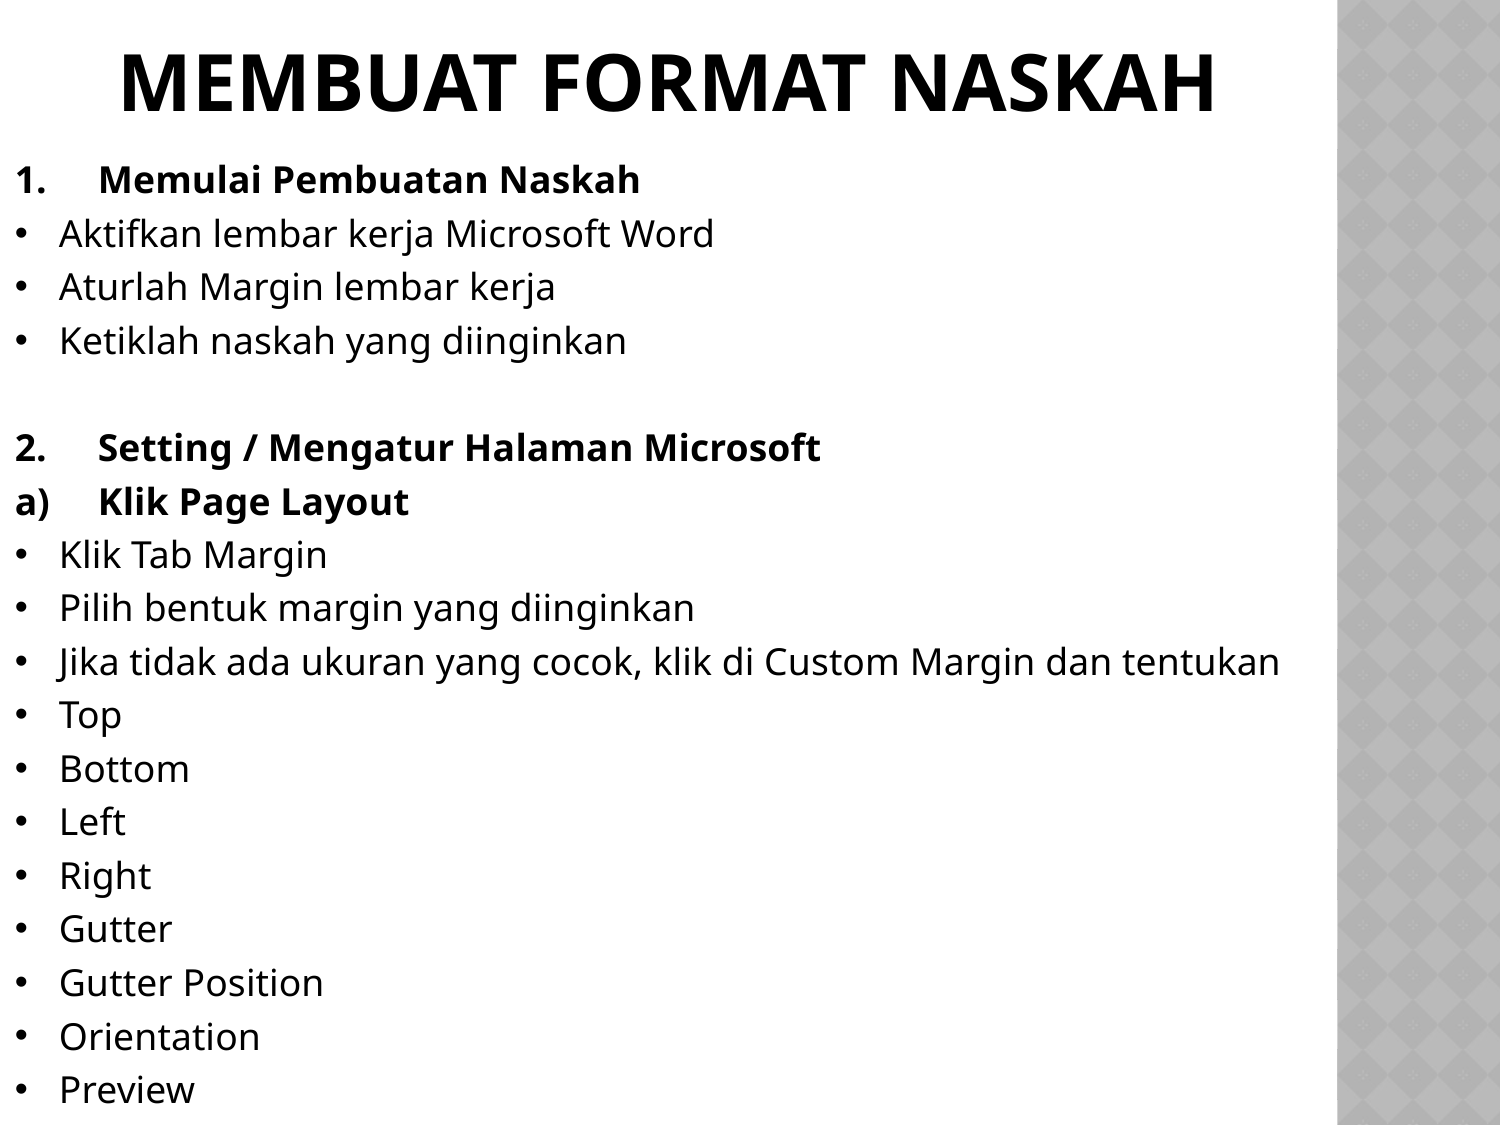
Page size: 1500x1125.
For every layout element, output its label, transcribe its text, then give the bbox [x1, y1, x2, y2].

list Memulai Pembuatan Naskah Aktifkan lembar kerja Microsoft Word Aturlah Margin lembar kerja Ketiklah naskah yang diinginkan Setting / Mengatur Halaman Microsoft Klik Page Layout Klik Tab Margin Pilih bentuk margin yang diinginkan Jika tidak ada ukuran yang cocok, klik di Custom Margin dan tentukan Top Bottom Left Right Gutter Gutter Position Orientation Preview [0, 149, 1329, 1125]
title Membuat format naskah [75, 30, 1263, 128]
